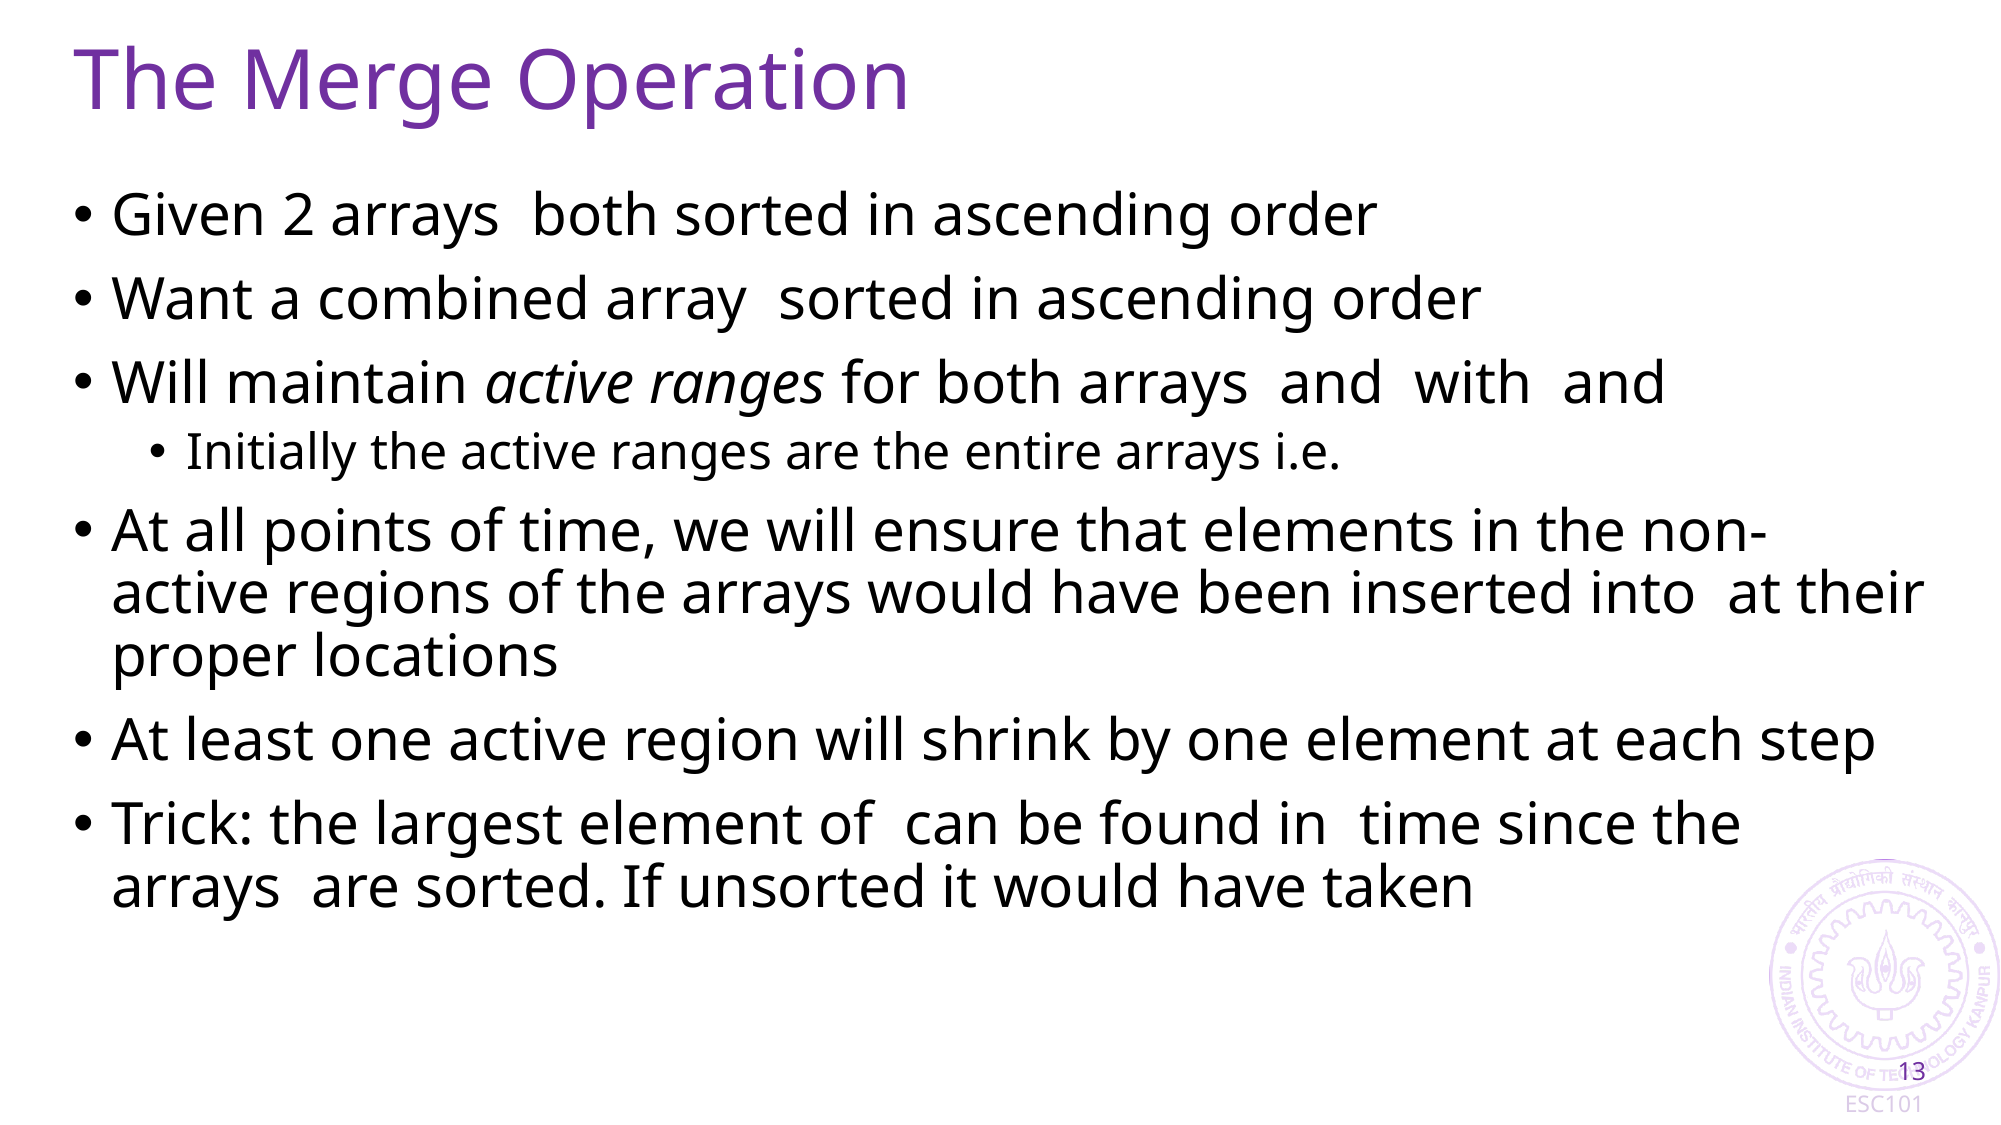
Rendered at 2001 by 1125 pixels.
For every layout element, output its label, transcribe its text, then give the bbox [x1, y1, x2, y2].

title The Merge Operation [58, 0, 1942, 165]
slide_number 13 [1863, 1042, 1942, 1103]
footer [319, 1042, 1863, 1103]
